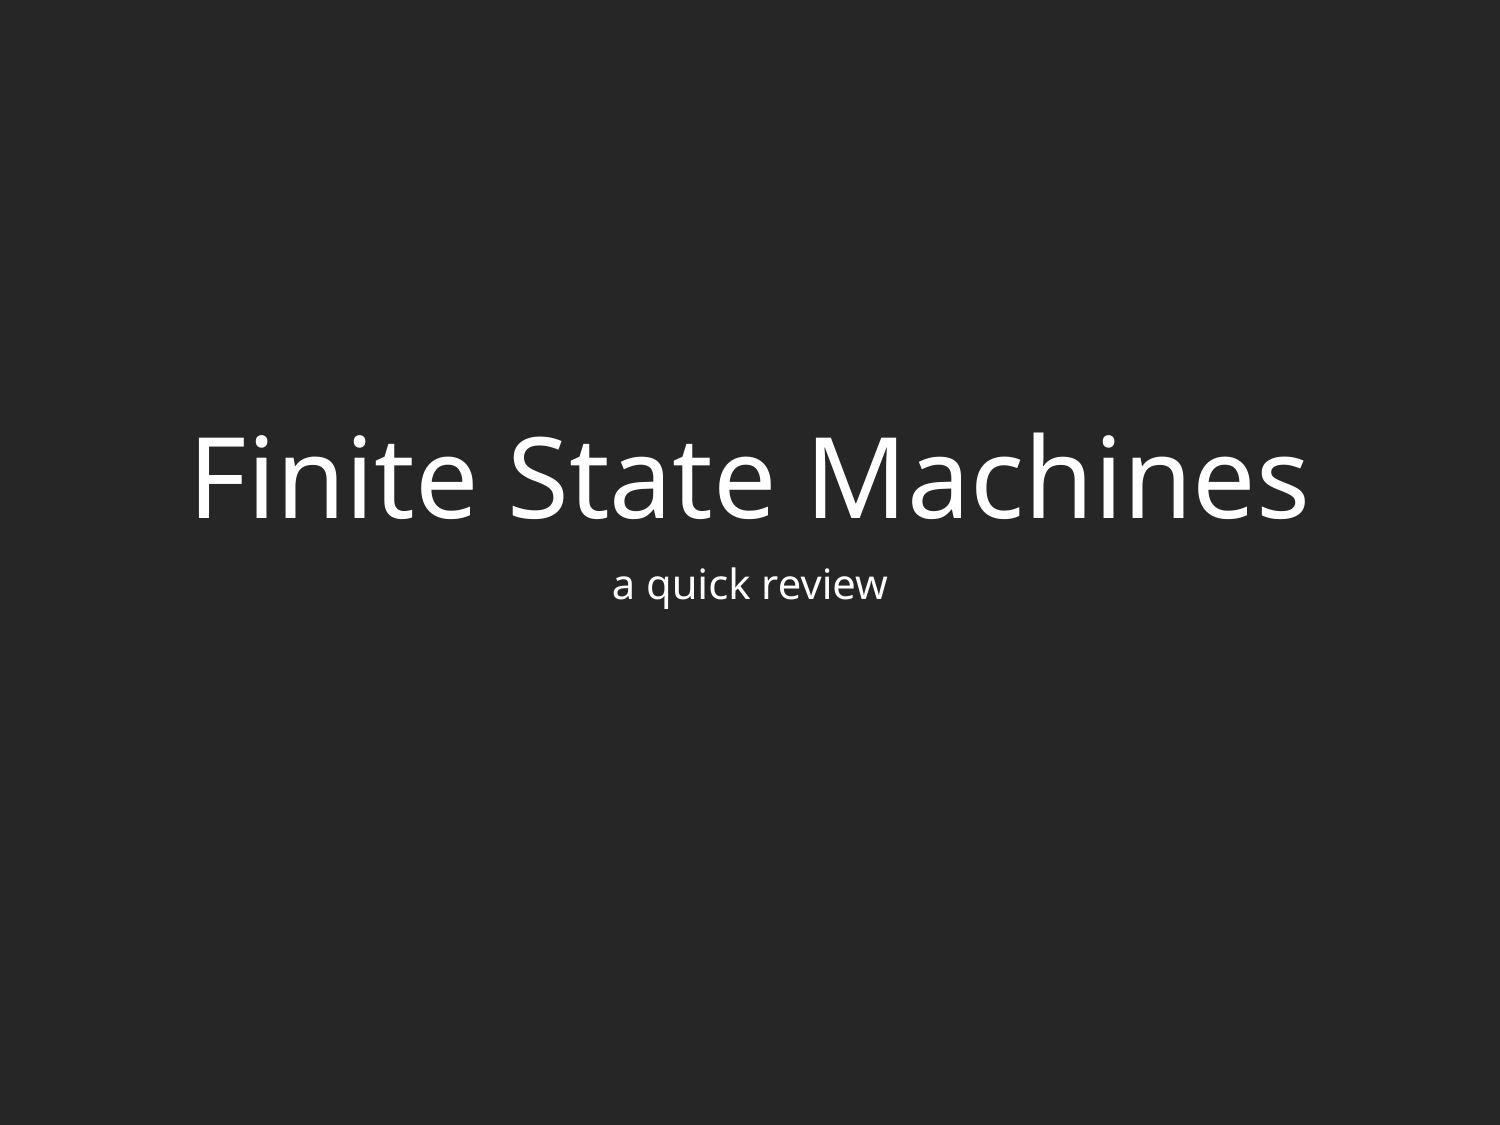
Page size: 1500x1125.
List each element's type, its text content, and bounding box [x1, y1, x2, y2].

subtitle a quick review [112, 549, 1388, 694]
title Finite State Machines [112, 387, 1388, 549]
